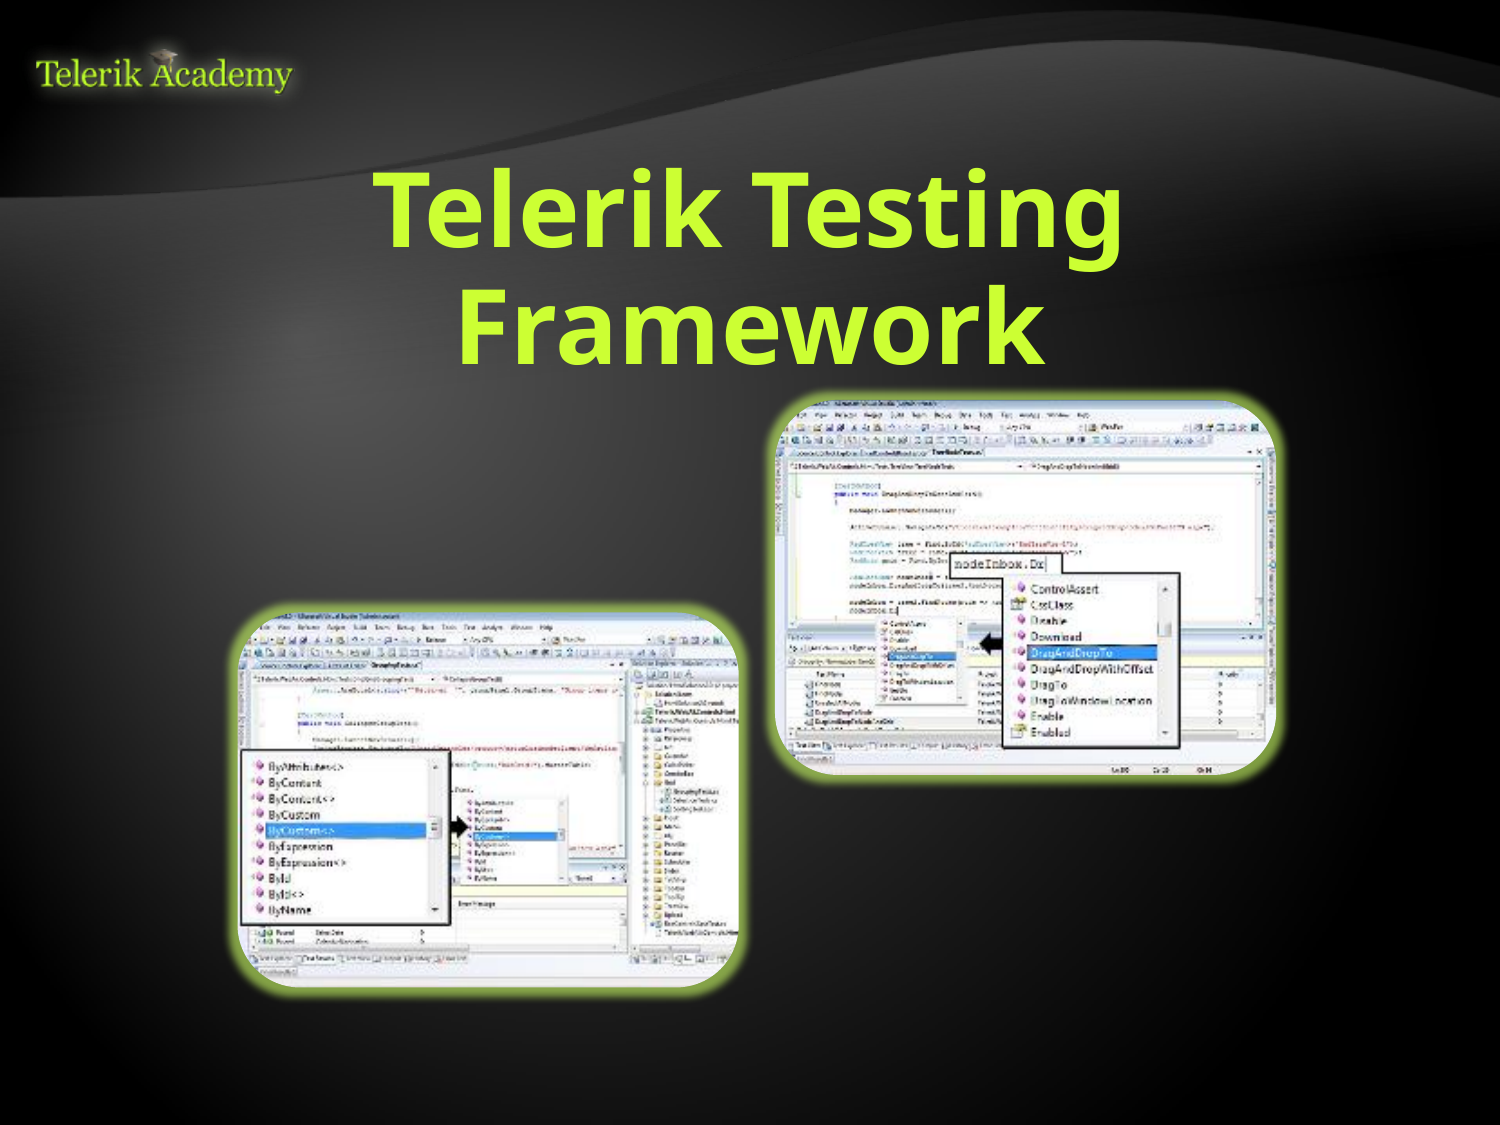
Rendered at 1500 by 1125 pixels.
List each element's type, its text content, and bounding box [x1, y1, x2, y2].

picture [0, 0, 1500, 1125]
title Telerik Testing Framework [99, 212, 1400, 325]
